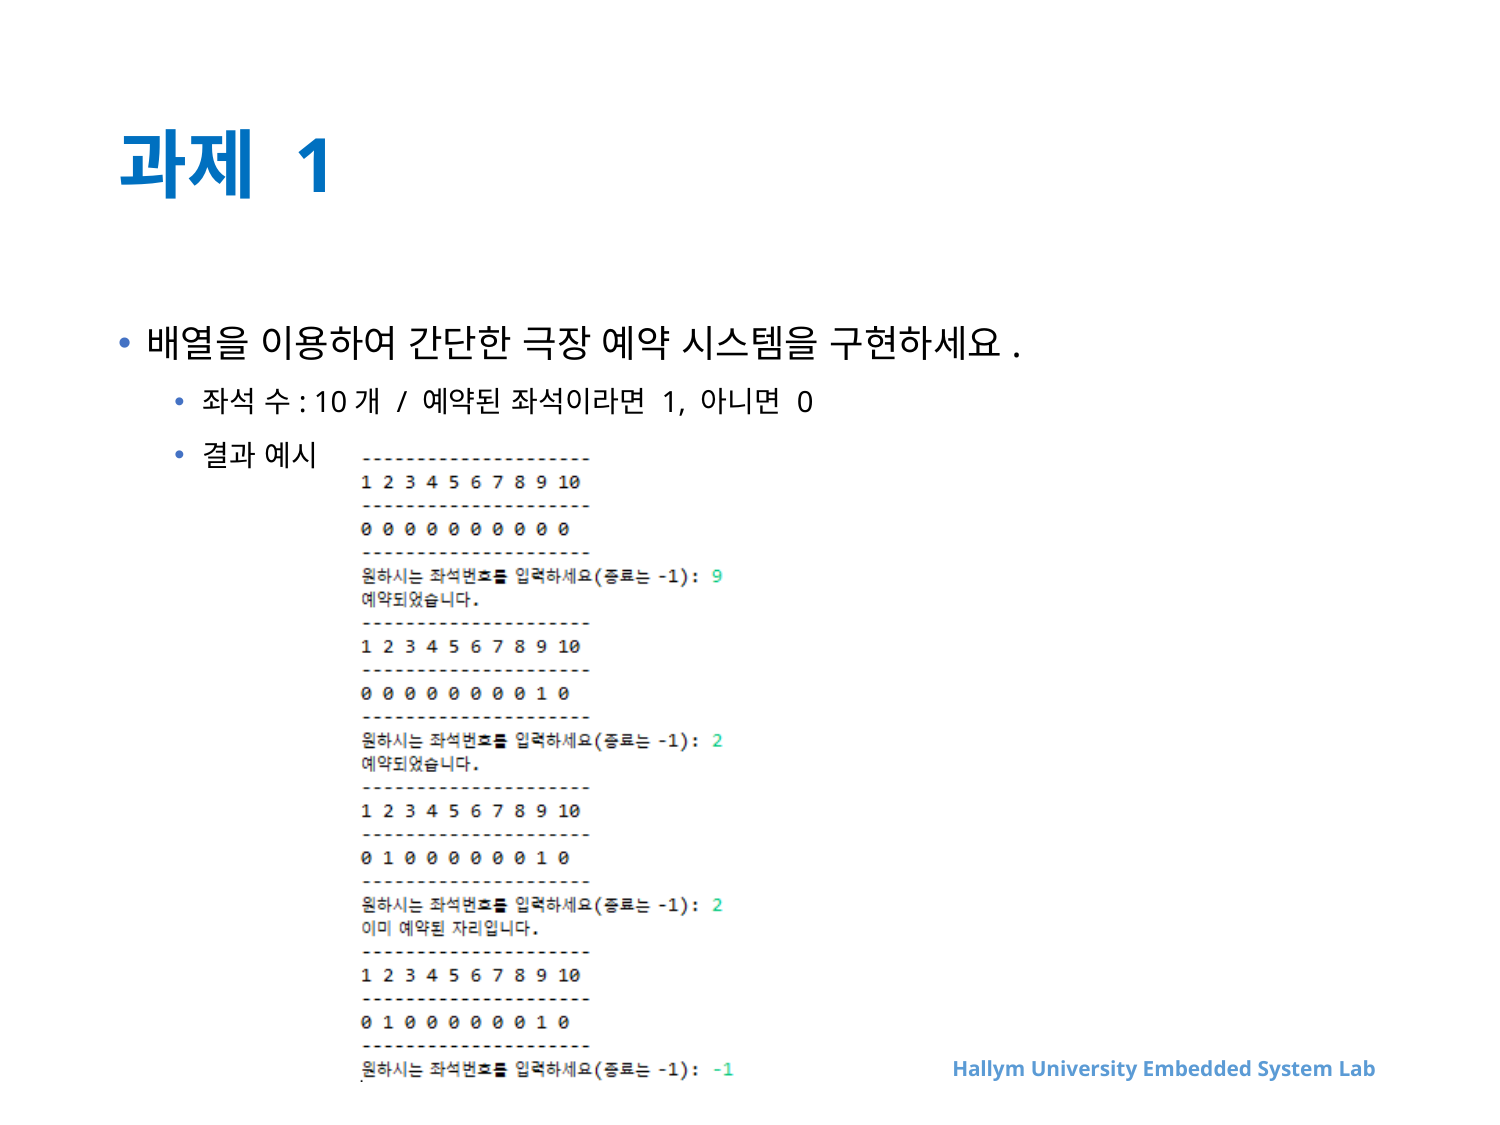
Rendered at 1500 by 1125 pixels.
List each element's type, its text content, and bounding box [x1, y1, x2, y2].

list 배열을 이용하여 간단한 극장 예약 시스템을 구현하세요. 좌석 수: 10개 / 예약된 좌석이라면 1, 아니면 0 결과 예시 [103, 299, 1397, 1014]
title 과제 1 [103, 59, 1397, 278]
footer Hallym University Embedded System Lab [876, 1039, 1452, 1100]
picture [358, 451, 751, 1082]
